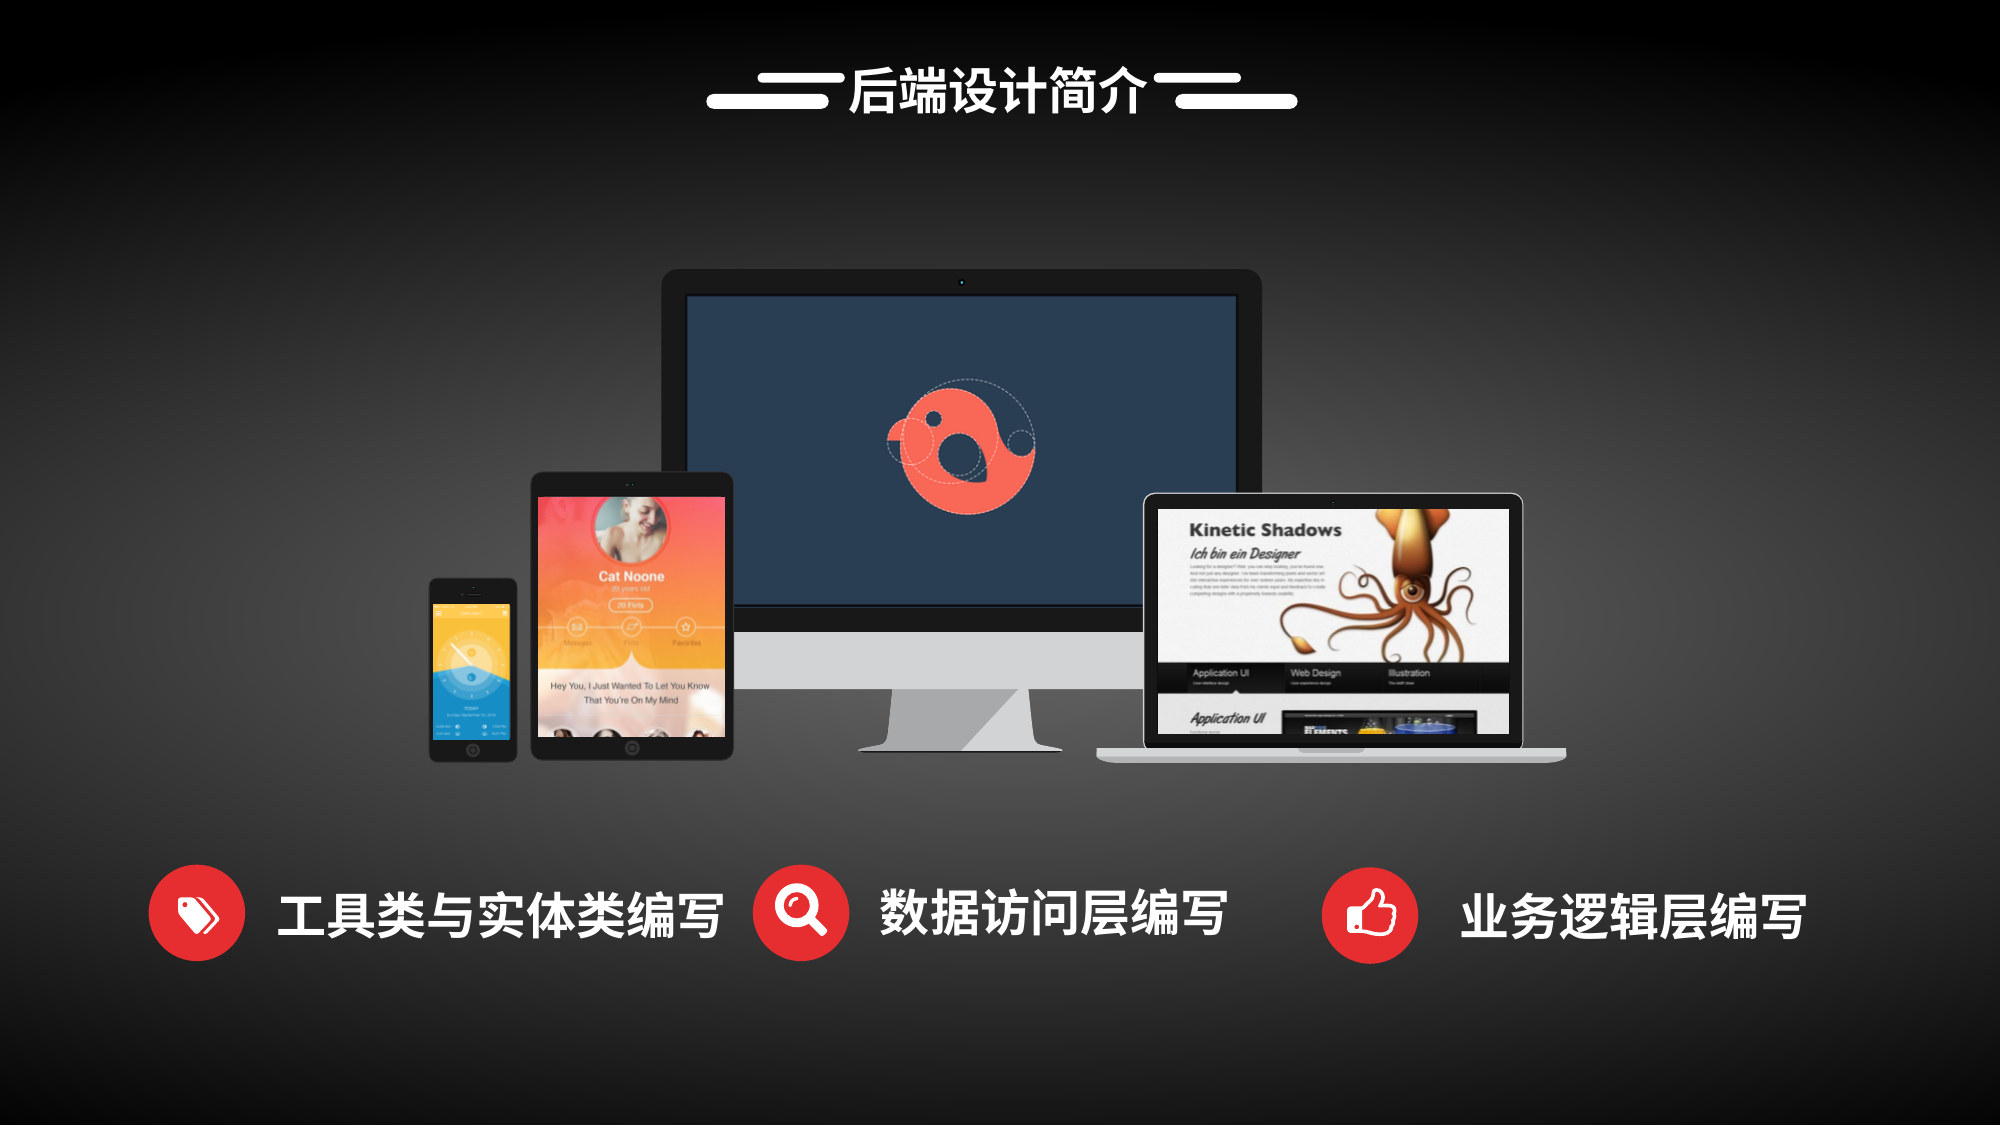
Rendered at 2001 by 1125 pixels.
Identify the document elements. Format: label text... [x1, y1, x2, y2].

text_box [774, 883, 828, 937]
text_box [706, 93, 829, 109]
text_box 工具类与实体类编写 [261, 877, 734, 947]
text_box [1153, 72, 1298, 109]
text_box [757, 72, 845, 83]
text_box [751, 863, 851, 963]
picture [0, 0, 2000, 1125]
text_box 数据访问层编写 [865, 873, 1242, 951]
text_box [1347, 888, 1397, 937]
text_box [428, 269, 1567, 763]
text_box [1320, 866, 1420, 965]
text_box 业务逻辑层编写 [1444, 877, 1845, 948]
text_box [147, 863, 247, 963]
text_box [178, 897, 220, 935]
text_box 后端设计简介 [630, 52, 1366, 127]
